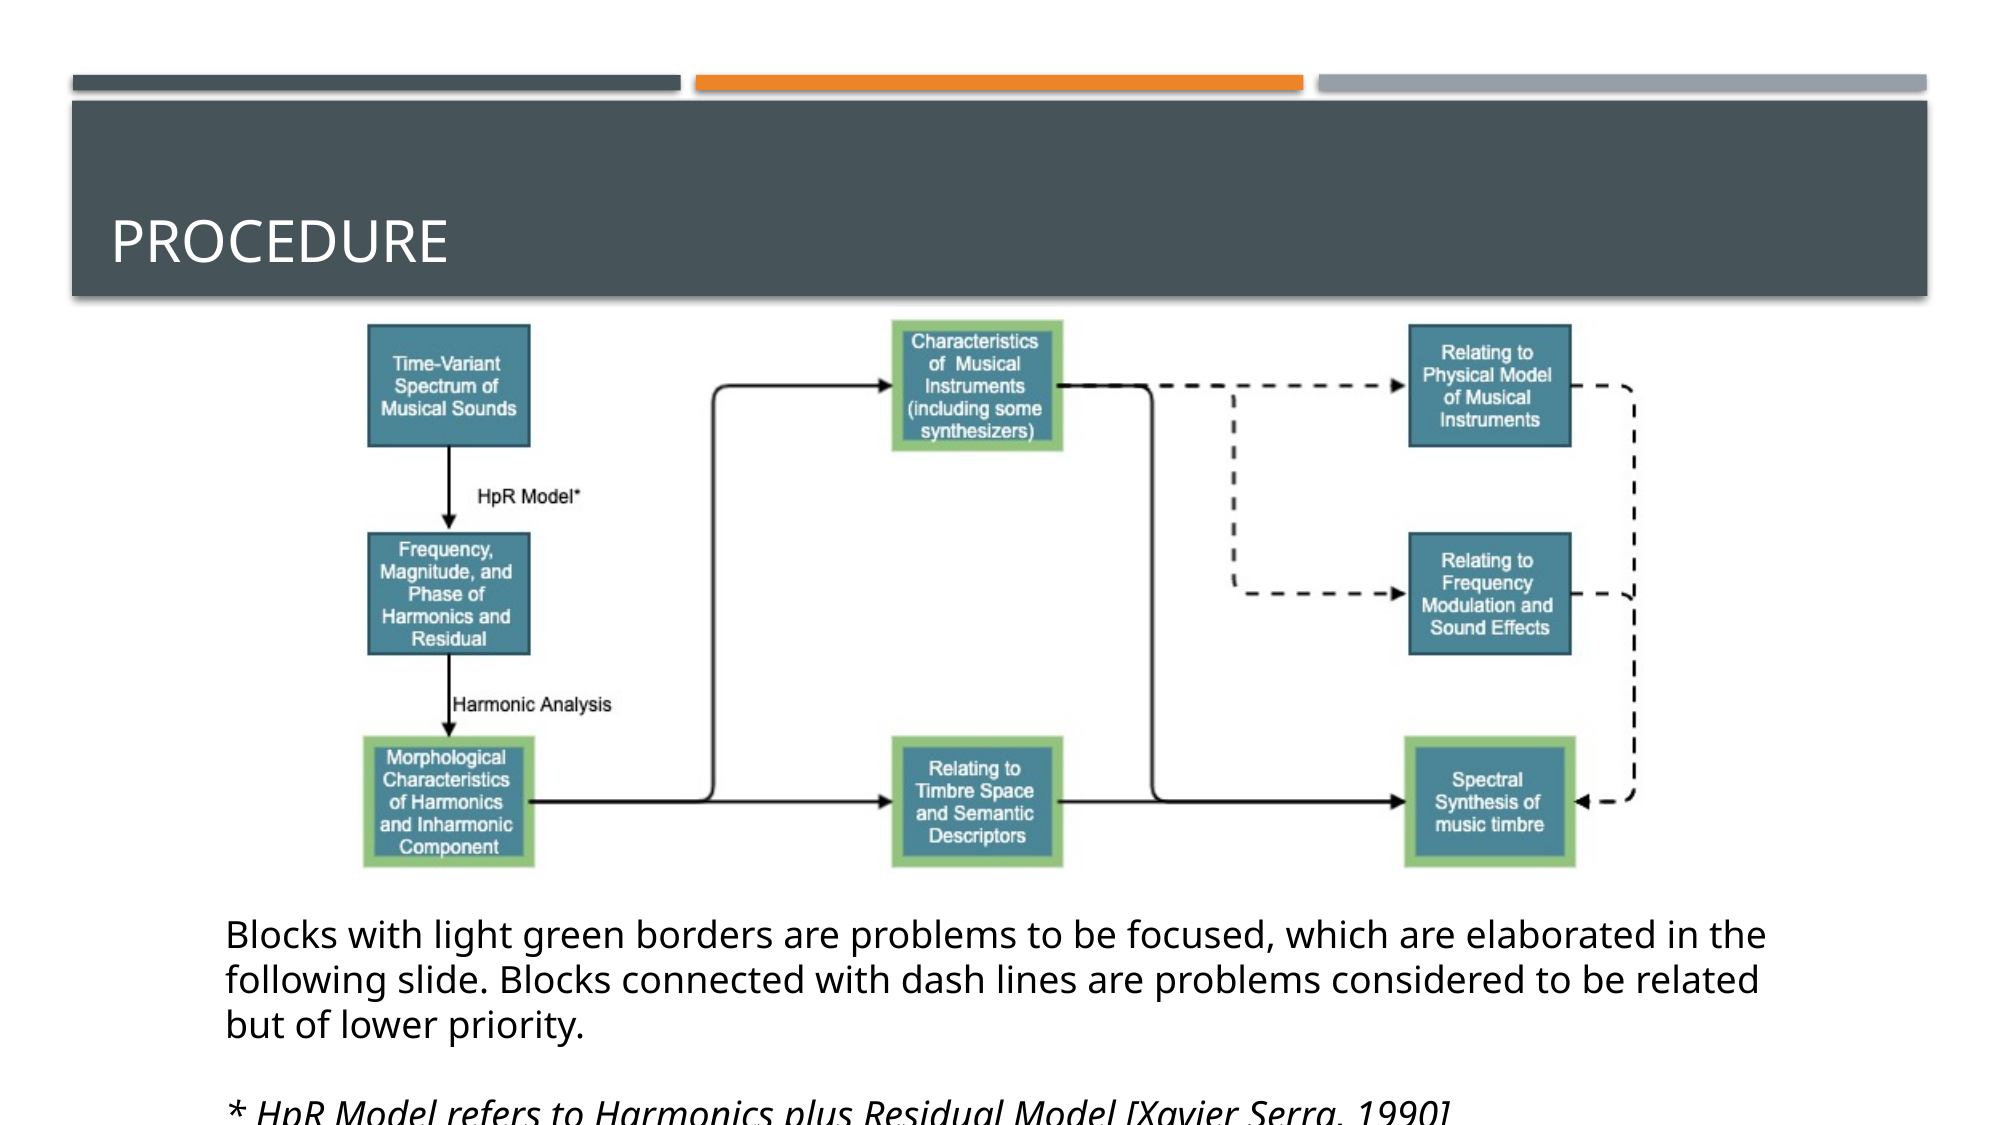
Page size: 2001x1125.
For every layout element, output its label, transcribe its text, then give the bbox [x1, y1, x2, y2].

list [355, 315, 1645, 871]
text_box Blocks with light green borders are problems to be focused, which are elaborated in the following slide. Blocks connected with dash lines are problems considered to be related but of lower priority. * HpR Model refers to Harmonics plus Residual Model [Xavier Serra, 1990] [210, 903, 1790, 1125]
title Procedure [95, 115, 1905, 282]
